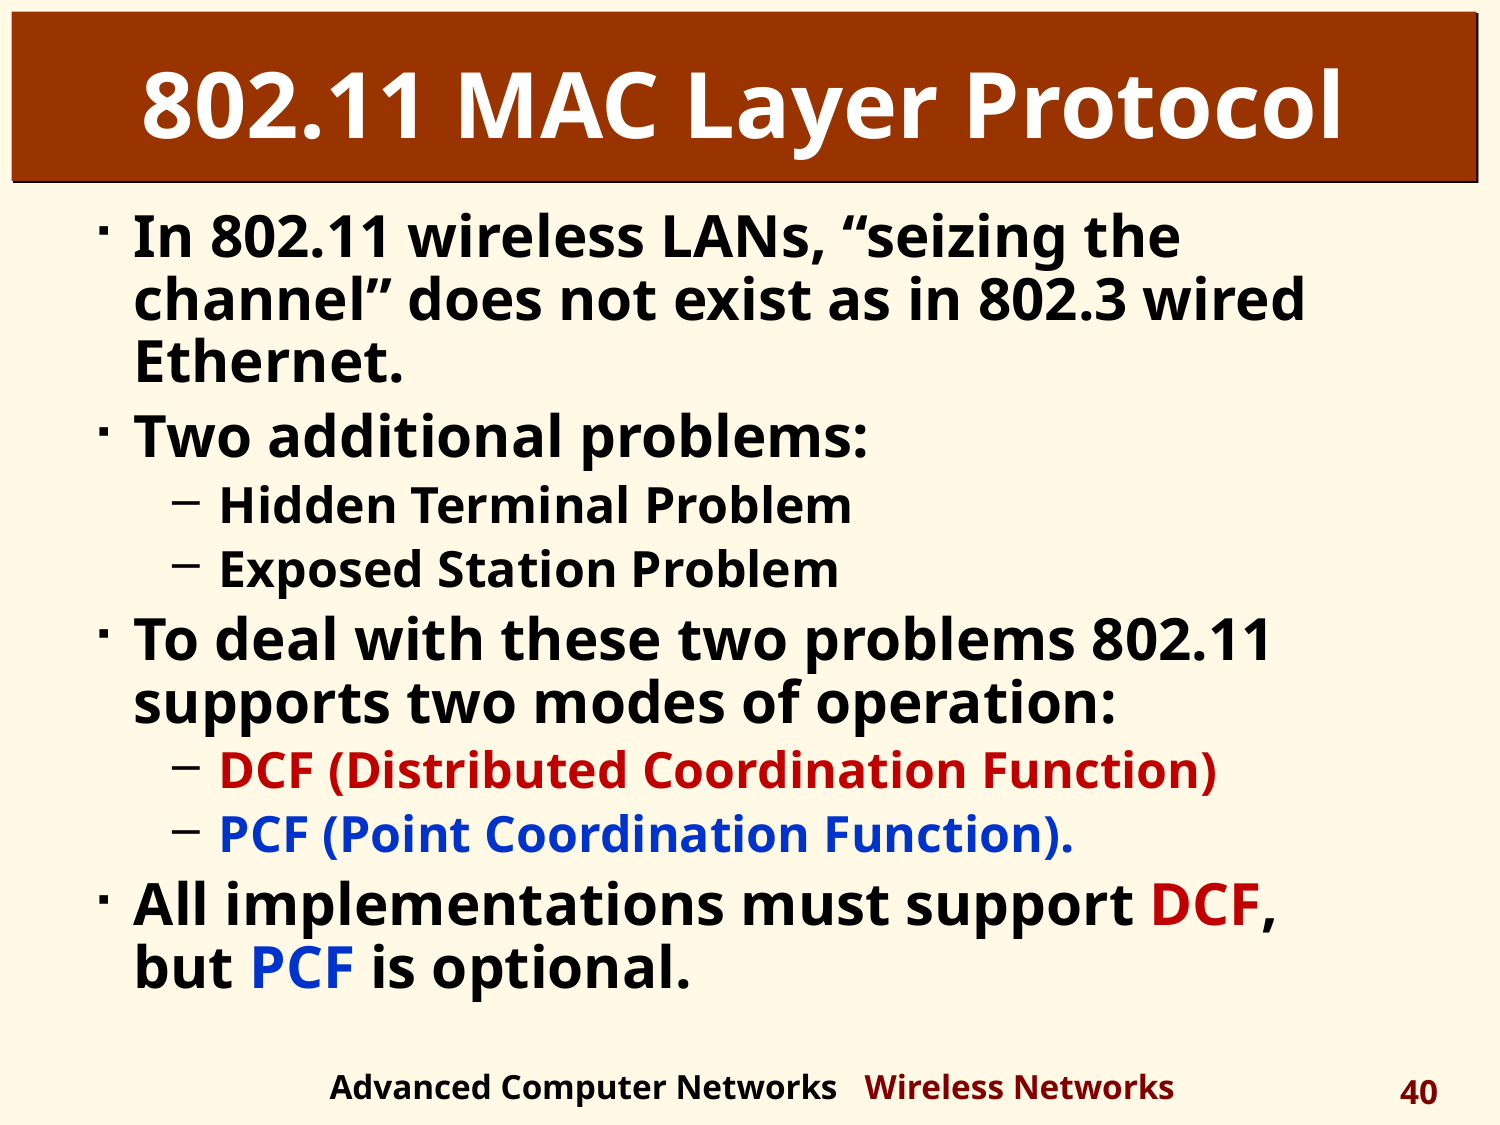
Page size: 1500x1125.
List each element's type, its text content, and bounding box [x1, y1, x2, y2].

slide_number 40 [1344, 1063, 1495, 1102]
list In 802.11 wireless LANs, “seizing the channel” does not exist as in 802.3 wired Ethernet. Two additional problems: Hidden Terminal Problem Exposed Station Problem To deal with these two problems 802.11 supports two modes of operation: DCF (Distributed Coordination Function) PCF (Point Coordination Function). All implementations must support DCF, but PCF is optional. [81, 198, 1383, 950]
footer Advanced Computer Networks Wireless Networks [210, 1058, 1304, 1107]
title 802.11 MAC Layer Protocol [11, 11, 1477, 182]
